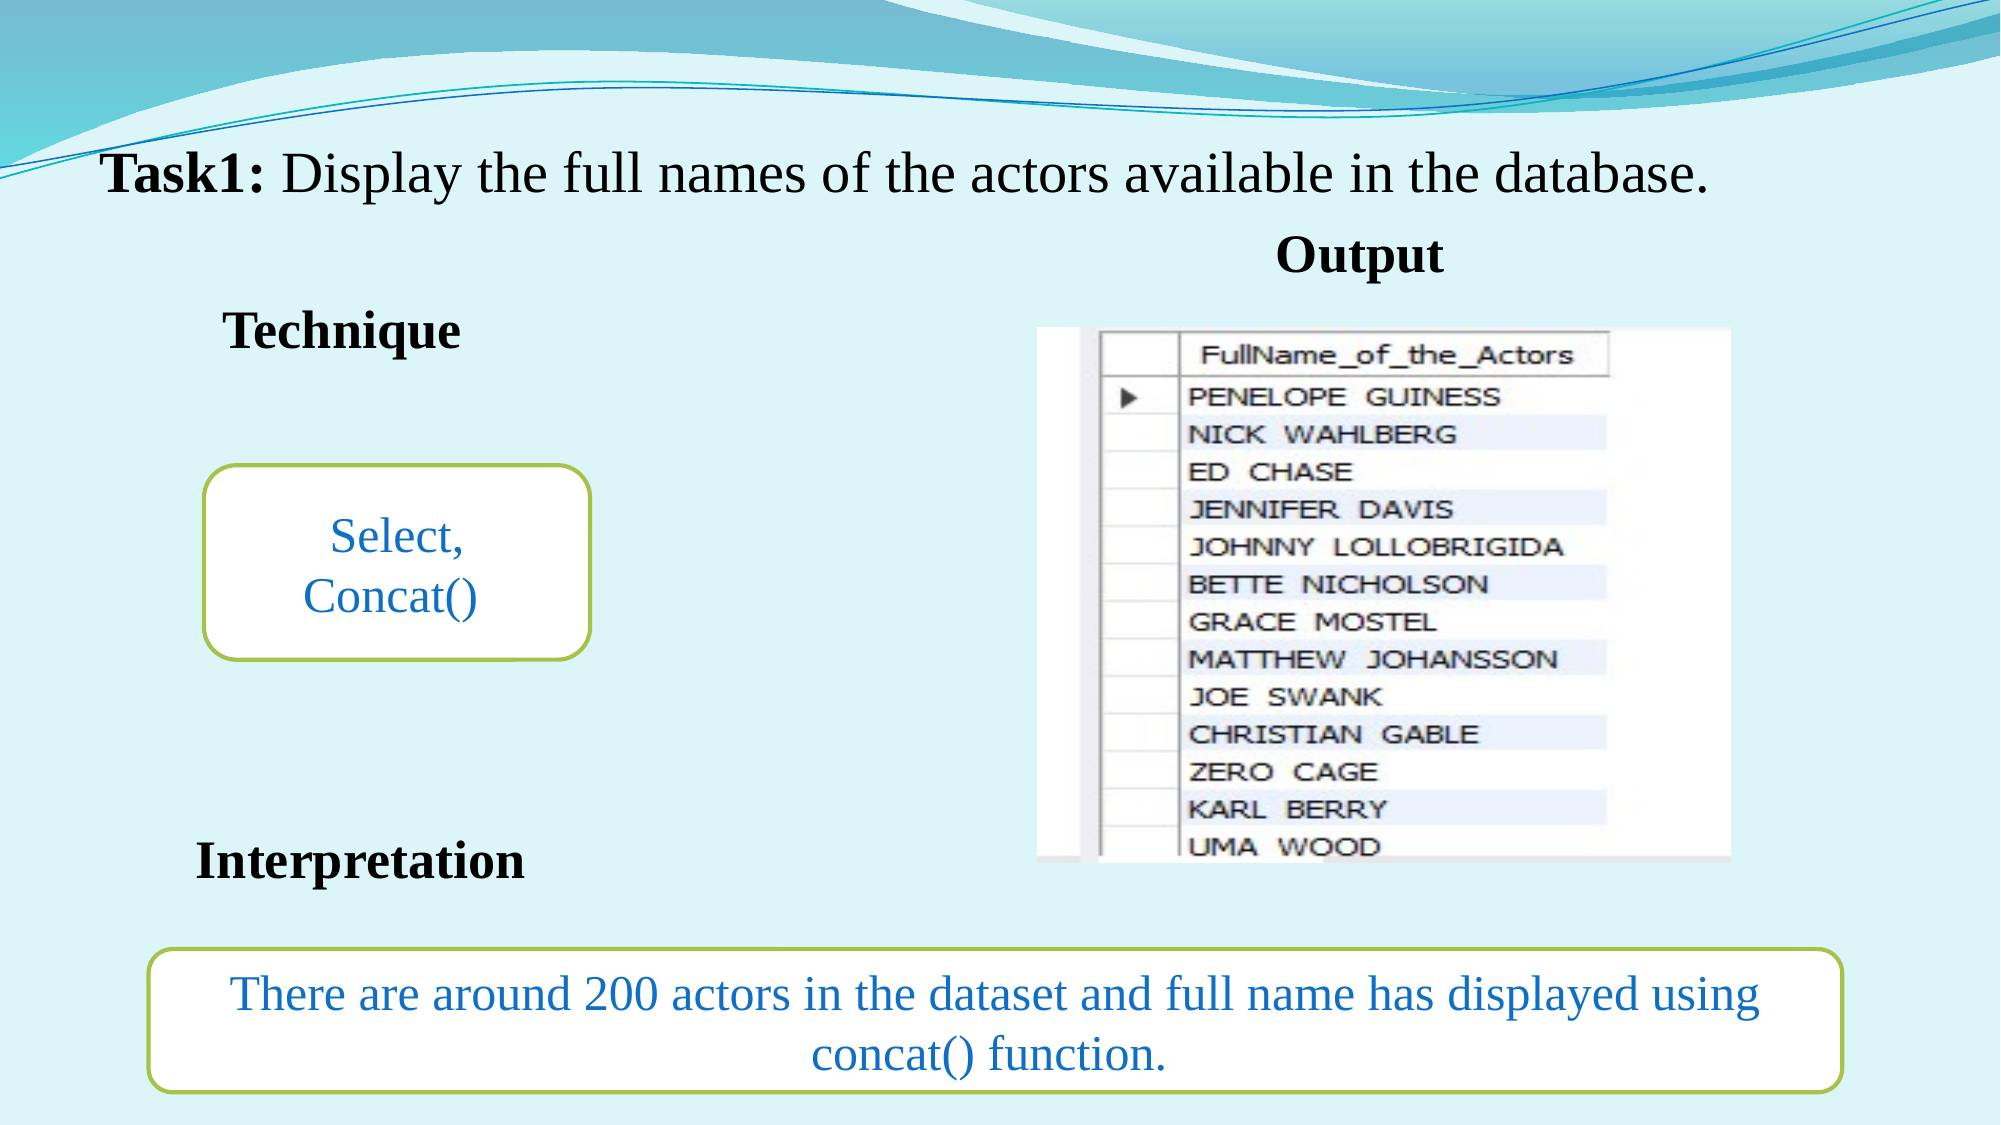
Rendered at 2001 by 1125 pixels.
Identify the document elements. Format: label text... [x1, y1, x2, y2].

text_box Select, Concat() [201, 463, 593, 662]
title Task1: Display the full names of the actors available in the database. [100, 126, 1900, 210]
list Output Technique Interpretation [99, 210, 1900, 1125]
picture [1037, 327, 1731, 863]
title Task11: (i) In how many film categories, the difference between the average film replacement cost ((disc- DVD/Blue Ray ) and film rental rate is greater than $15. (ii) Display the list of all film categories identified above ,along with the corresponding average film replacement cost and average film rental rate. [1030, 328, 1738, 875]
text_box There are around 200 actors in the dataset and full name has displayed using concat() function. [146, 946, 1845, 1095]
